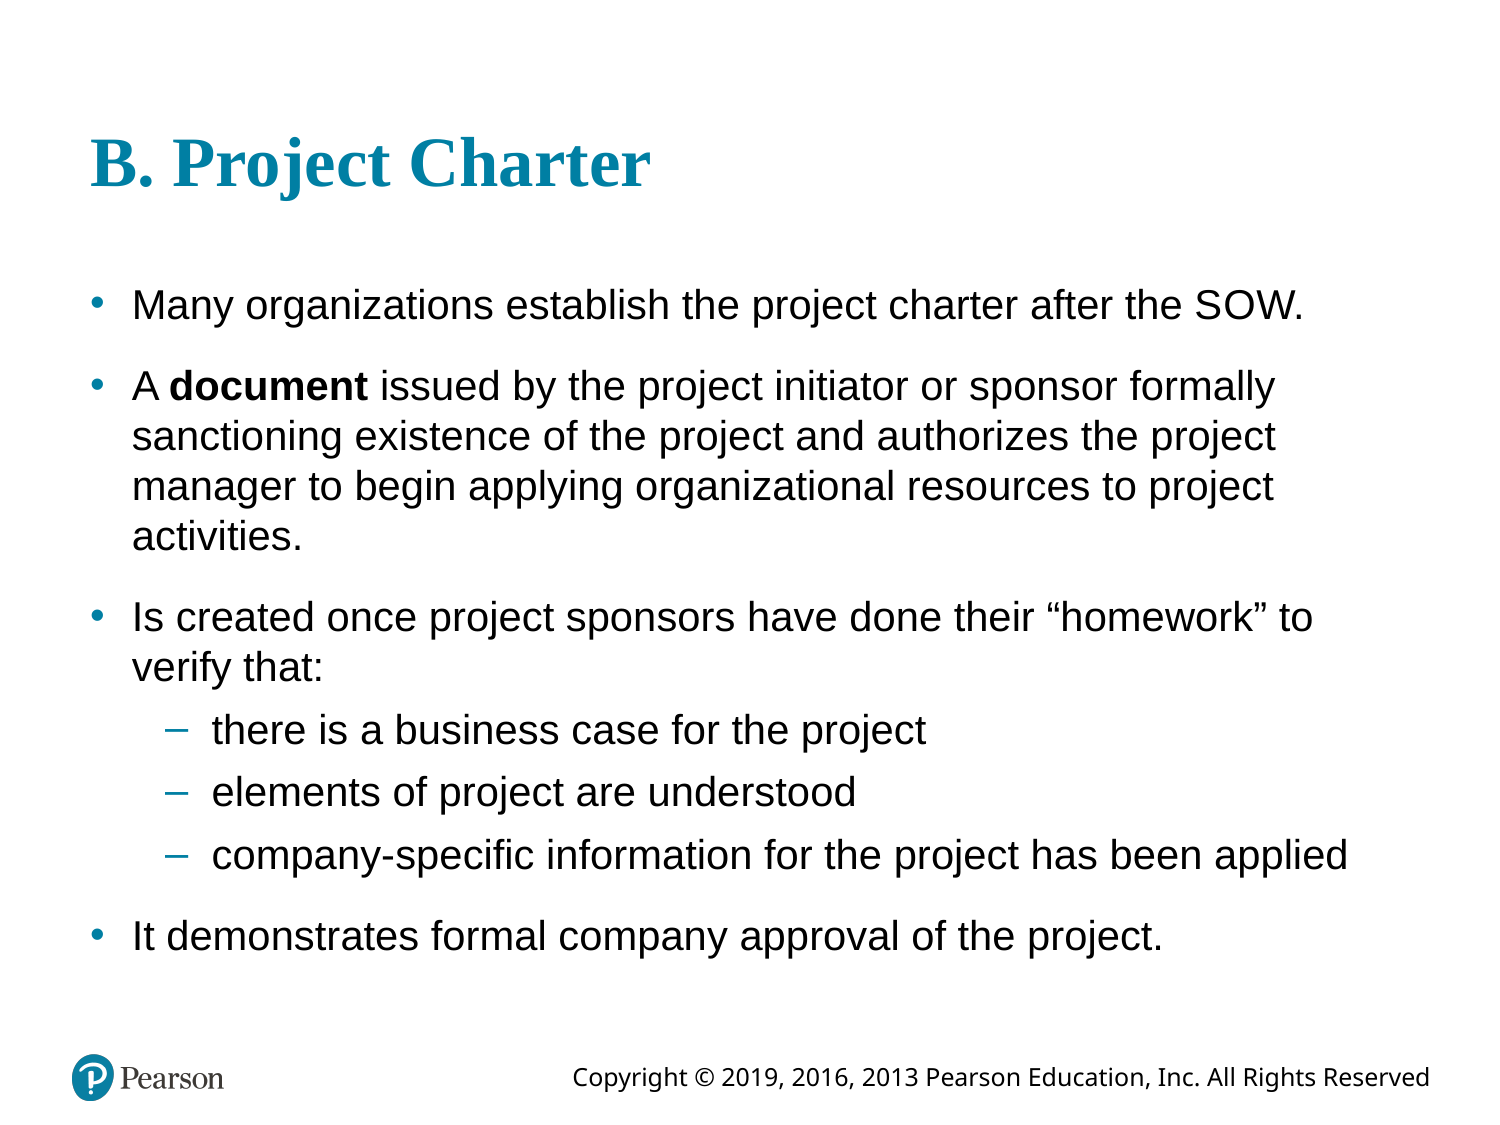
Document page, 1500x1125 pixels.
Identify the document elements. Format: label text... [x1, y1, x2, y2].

list Many organizations establish the project charter after the S O W. A document issued by the project initiator or sponsor formally sanctioning existence of the project and authorizes the project manager to begin applying organizational resources to project activities. Is created once project sponsors have done their “homework” to verify that: there is a business case for the project elements of project are understood company-specific information for the project has been applied It demonstrates formal company approval of the project. [75, 262, 1425, 1005]
picture [72, 1087, 83, 1101]
title B. Project Charter [75, 35, 1425, 216]
picture [72, 1054, 88, 1070]
picture [80, 1063, 106, 1088]
picture [98, 1054, 224, 1101]
